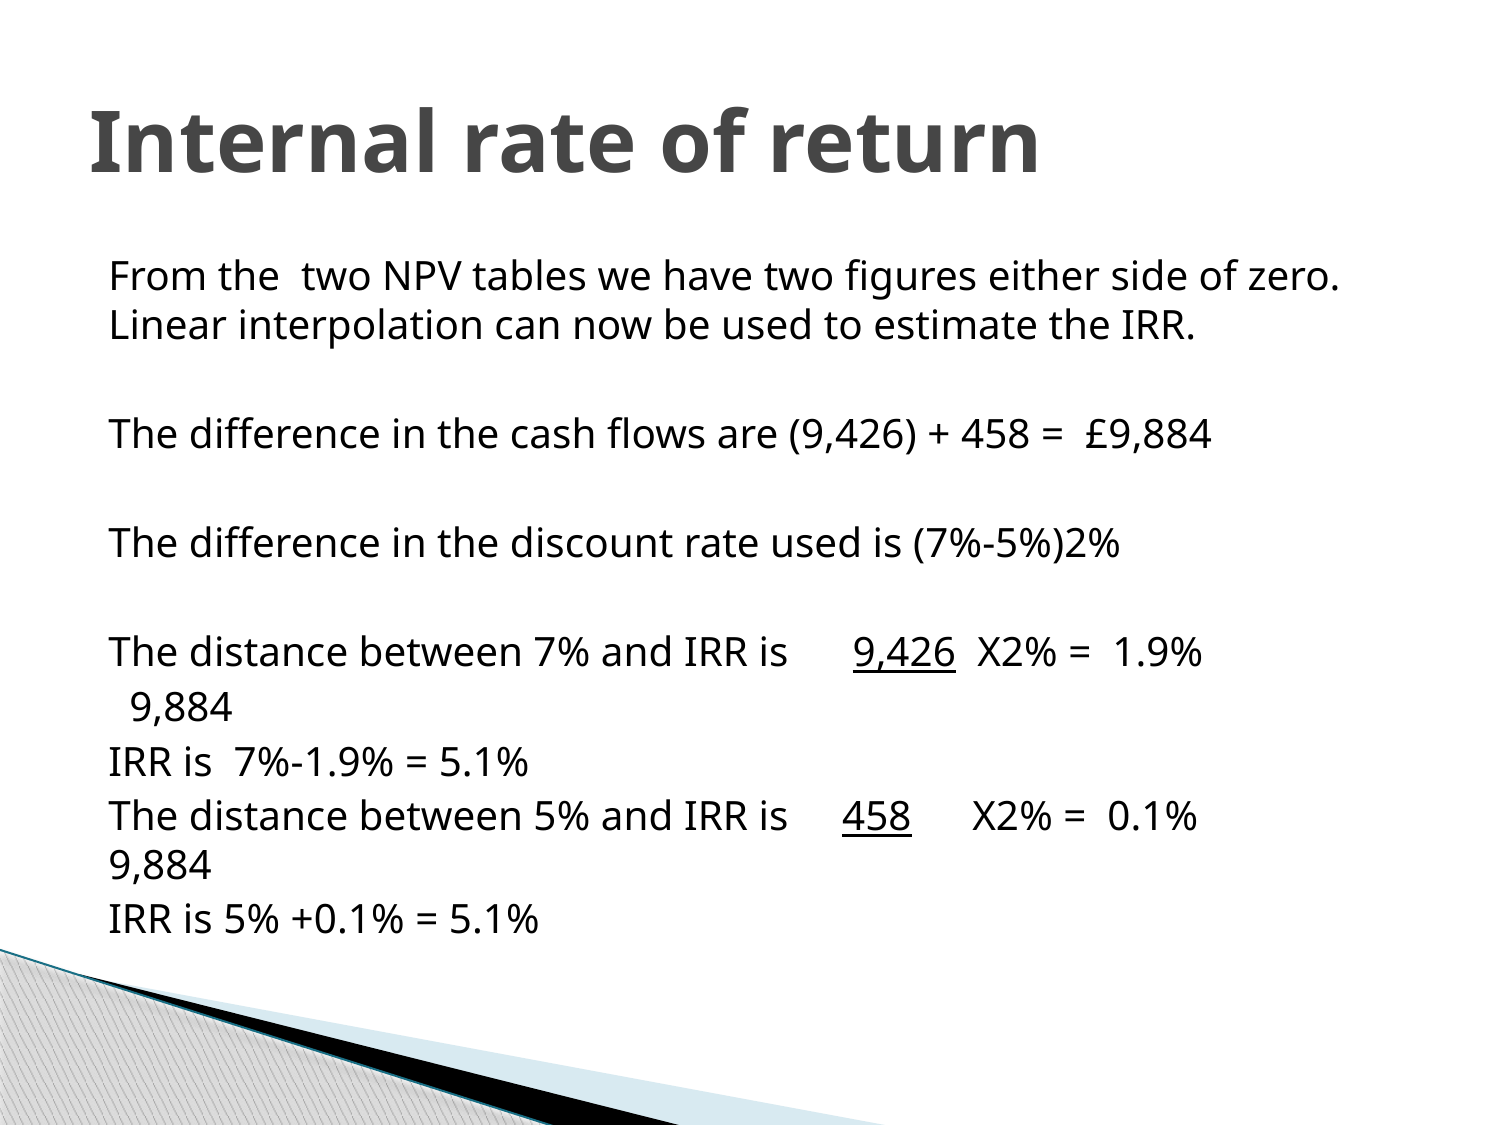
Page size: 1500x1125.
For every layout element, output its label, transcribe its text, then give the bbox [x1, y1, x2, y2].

list From the two NPV tables we have two figures either side of zero. Linear interpolation can now be used to estimate the IRR. The difference in the cash flows are (9,426) + 458 = £9,884 The difference in the discount rate used is (7%-5%)2% The distance between 7% and IRR is 9,426 X2% = 1.9% 9,884 IRR is 7%-1.9% = 5.1% The distance between 5% and IRR is 458 X2% = 0.1% 9,884 IRR is 5% +0.1% = 5.1% [75, 243, 1425, 986]
title Internal rate of return [75, 45, 1425, 233]
